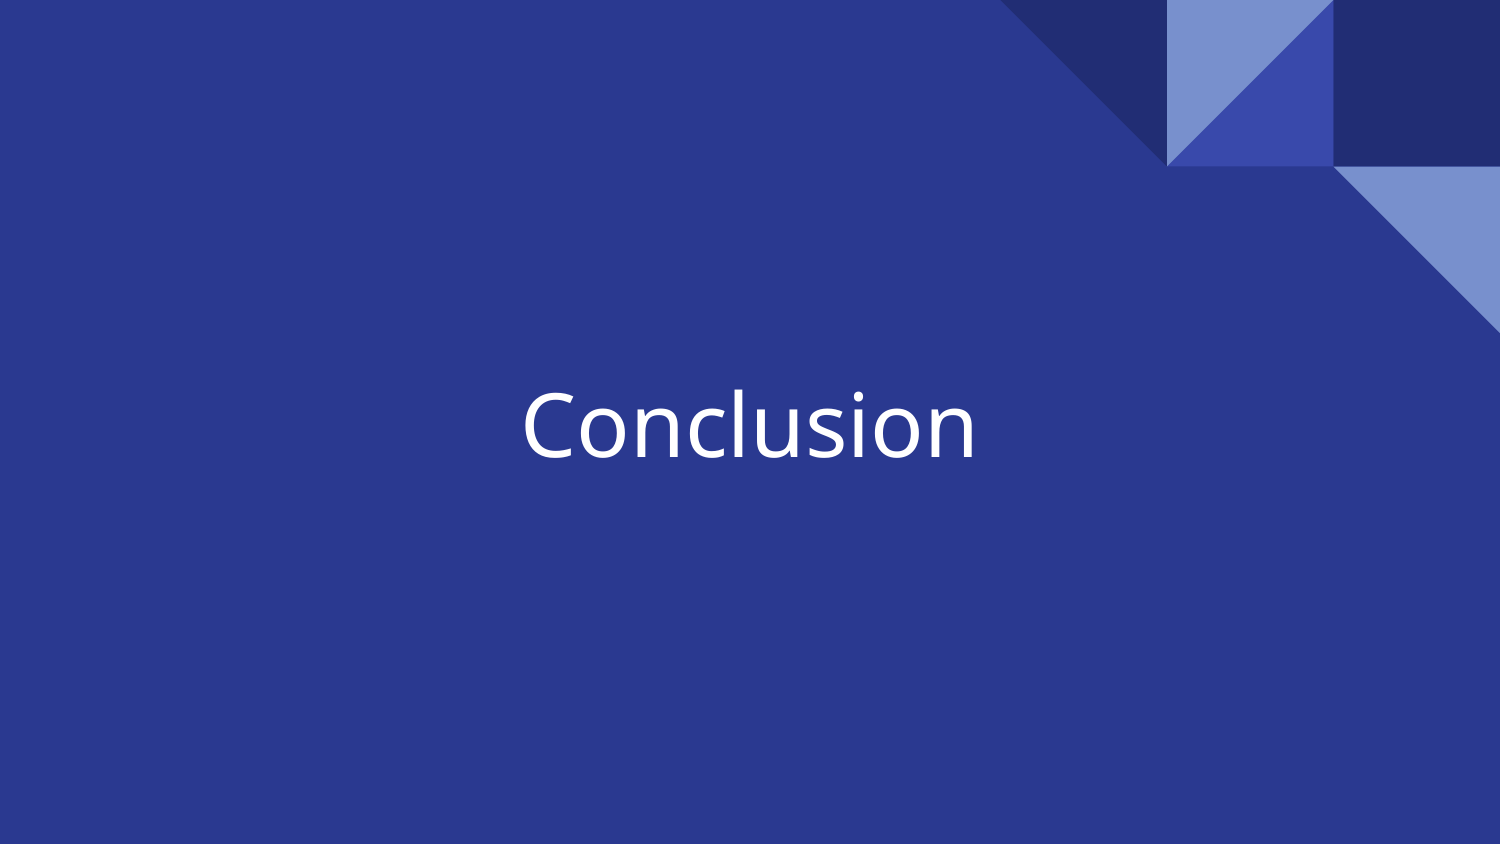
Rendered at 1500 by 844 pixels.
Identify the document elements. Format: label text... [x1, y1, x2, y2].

title Conclusion [75, 352, 1425, 491]
